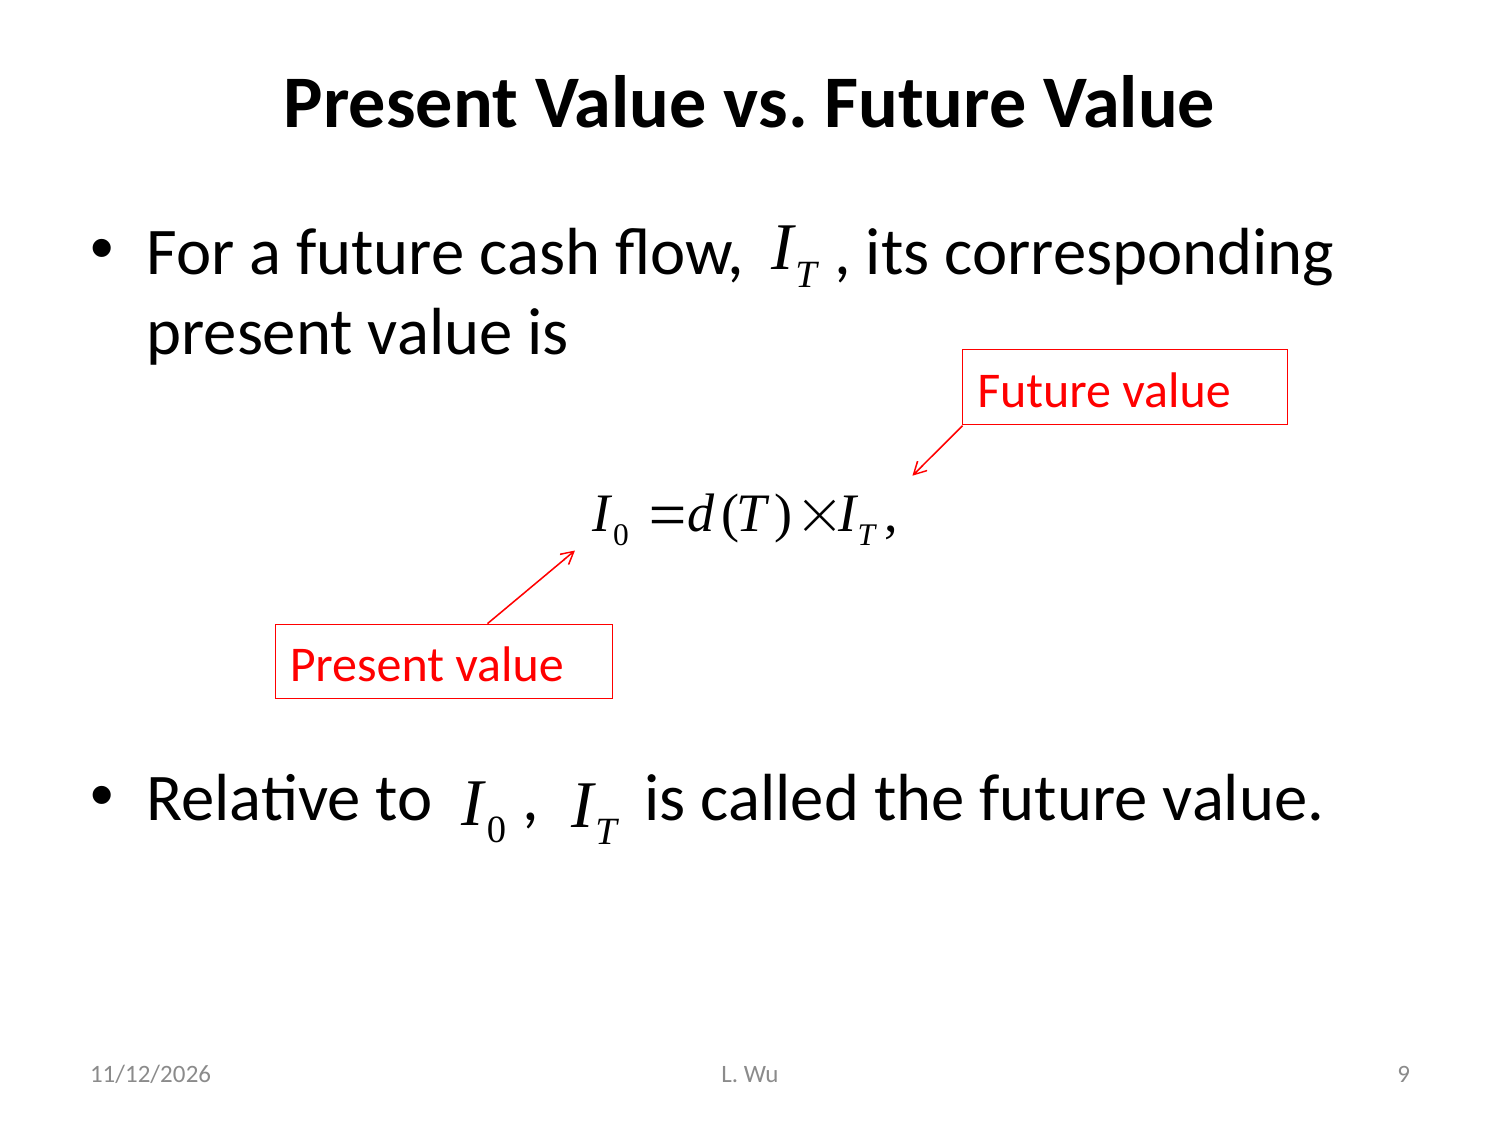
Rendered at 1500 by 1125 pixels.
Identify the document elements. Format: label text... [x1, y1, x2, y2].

title Present Value vs. Future Value [75, 45, 1425, 150]
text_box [487, 550, 576, 624]
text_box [912, 425, 963, 476]
text_box Future value [962, 349, 1288, 425]
footer L. Wu [512, 1042, 988, 1103]
text_box Present value [275, 624, 613, 699]
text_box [566, 770, 626, 851]
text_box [766, 213, 826, 293]
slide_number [75, 1042, 425, 1103]
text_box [587, 485, 901, 551]
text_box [455, 768, 511, 849]
list For a future cash flow, , its corresponding present value is Relative to , is called the future value. [75, 200, 1425, 1005]
slide_number 9 [1074, 1042, 1425, 1103]
